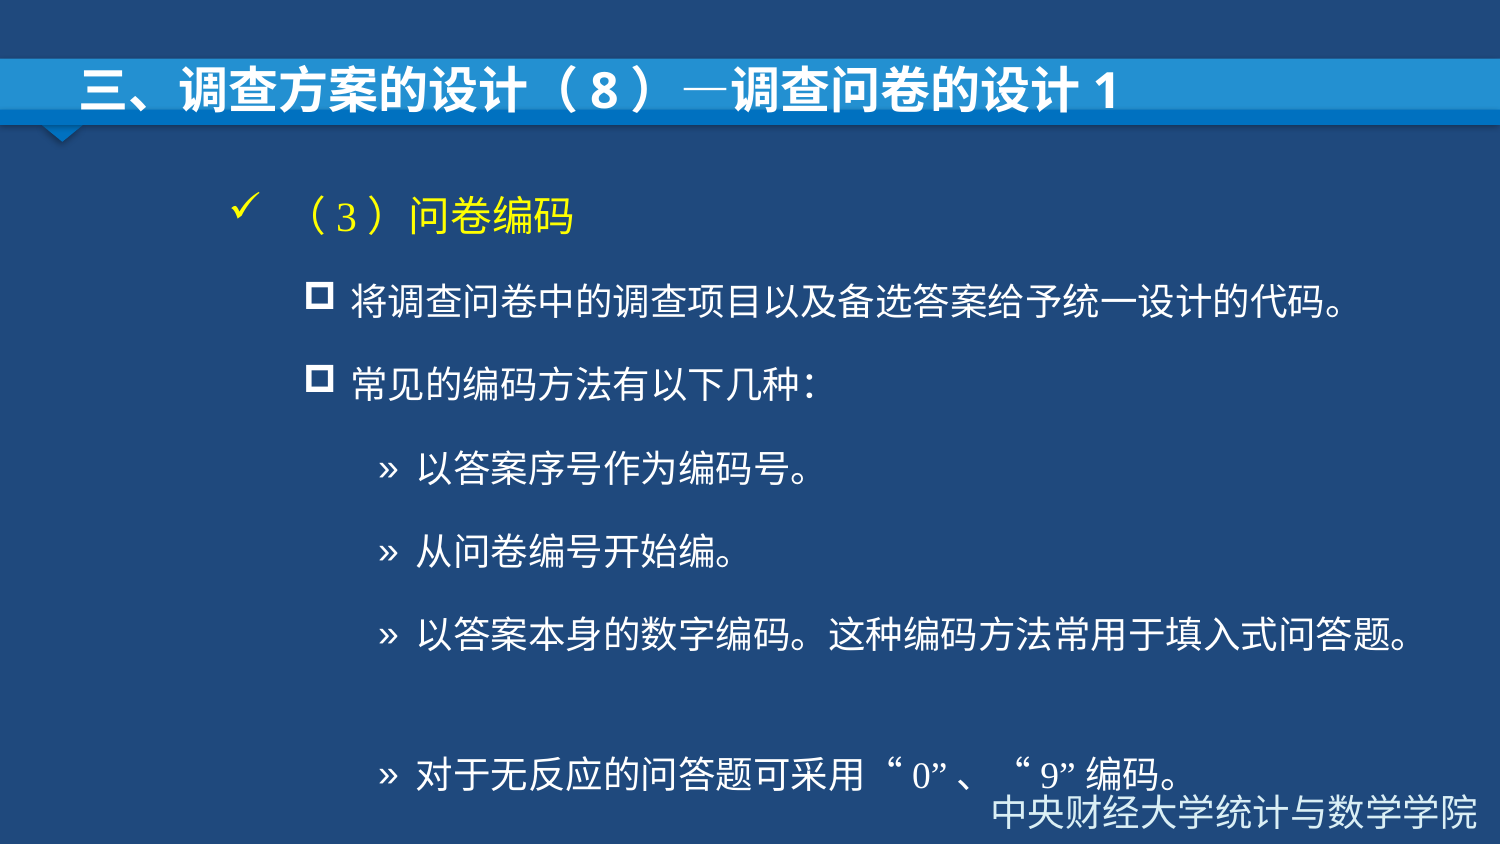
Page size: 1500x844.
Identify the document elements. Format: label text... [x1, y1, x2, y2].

title 三、调查方案的设计（8）—调查问卷的设计1 [63, 54, 1414, 122]
list （3）问卷编码 将调查问卷中的调查项目以及备选答案给予统一设计的代码。 常见的编码方法有以下几种： 以答案序号作为编码号。 从问卷编号开始编。 以答案本身的数字编码。这种编码方法常用于填入式问答题。 对于无反应的问答题可采用“0”、“9”编码。 [63, 169, 1414, 785]
